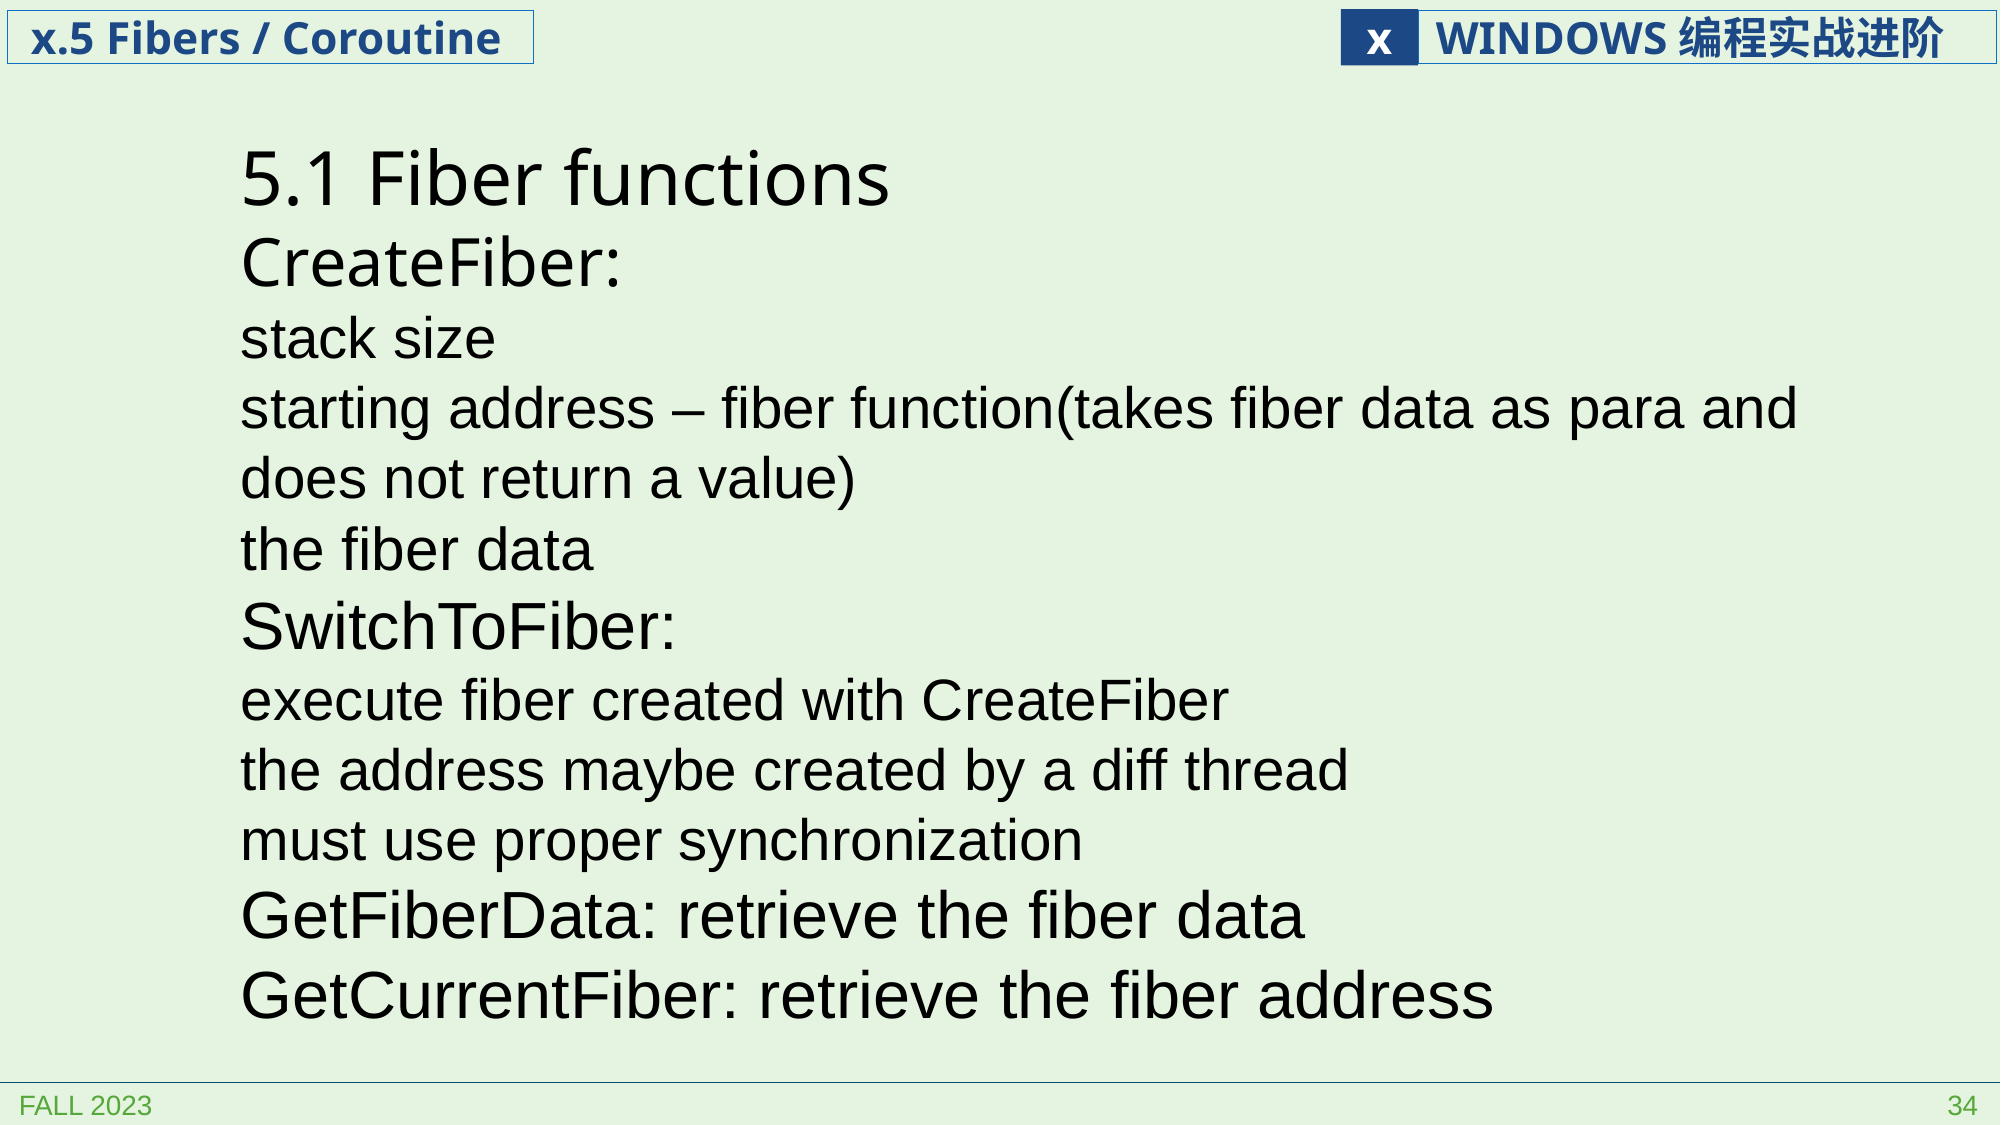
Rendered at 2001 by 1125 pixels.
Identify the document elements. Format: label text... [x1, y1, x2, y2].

list 5.1 Fiber functions CreateFiber: stack size starting address – fiber function(takes fiber data as para and does not return a value) the fiber data SwitchToFiber: execute fiber created with CreateFiber the address maybe created by a diff thread must use proper synchronization GetFiberData: retrieve the fiber data GetCurrentFiber: retrieve the fiber address [229, 124, 1863, 1102]
